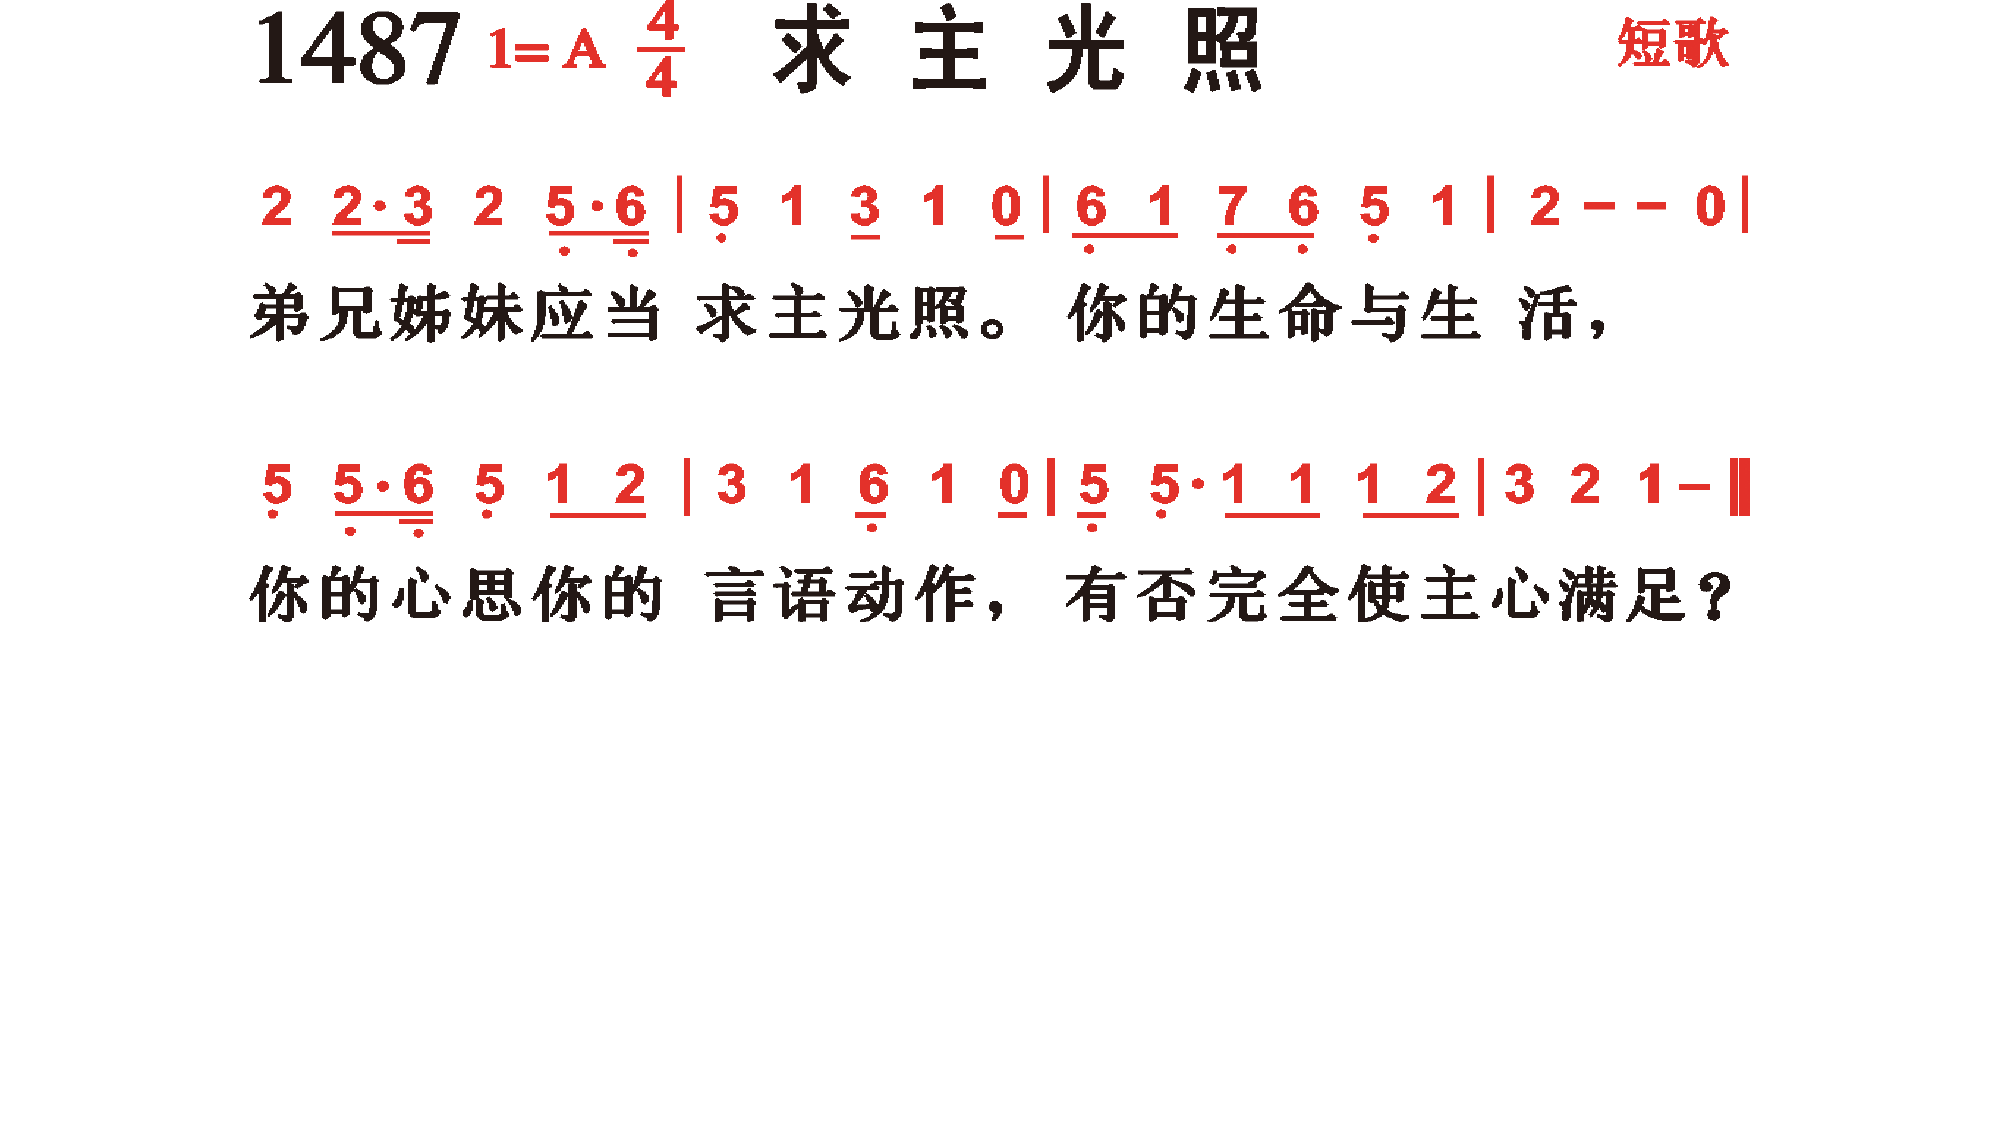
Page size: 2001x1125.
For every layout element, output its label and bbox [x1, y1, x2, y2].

picture [249, 0, 1750, 622]
